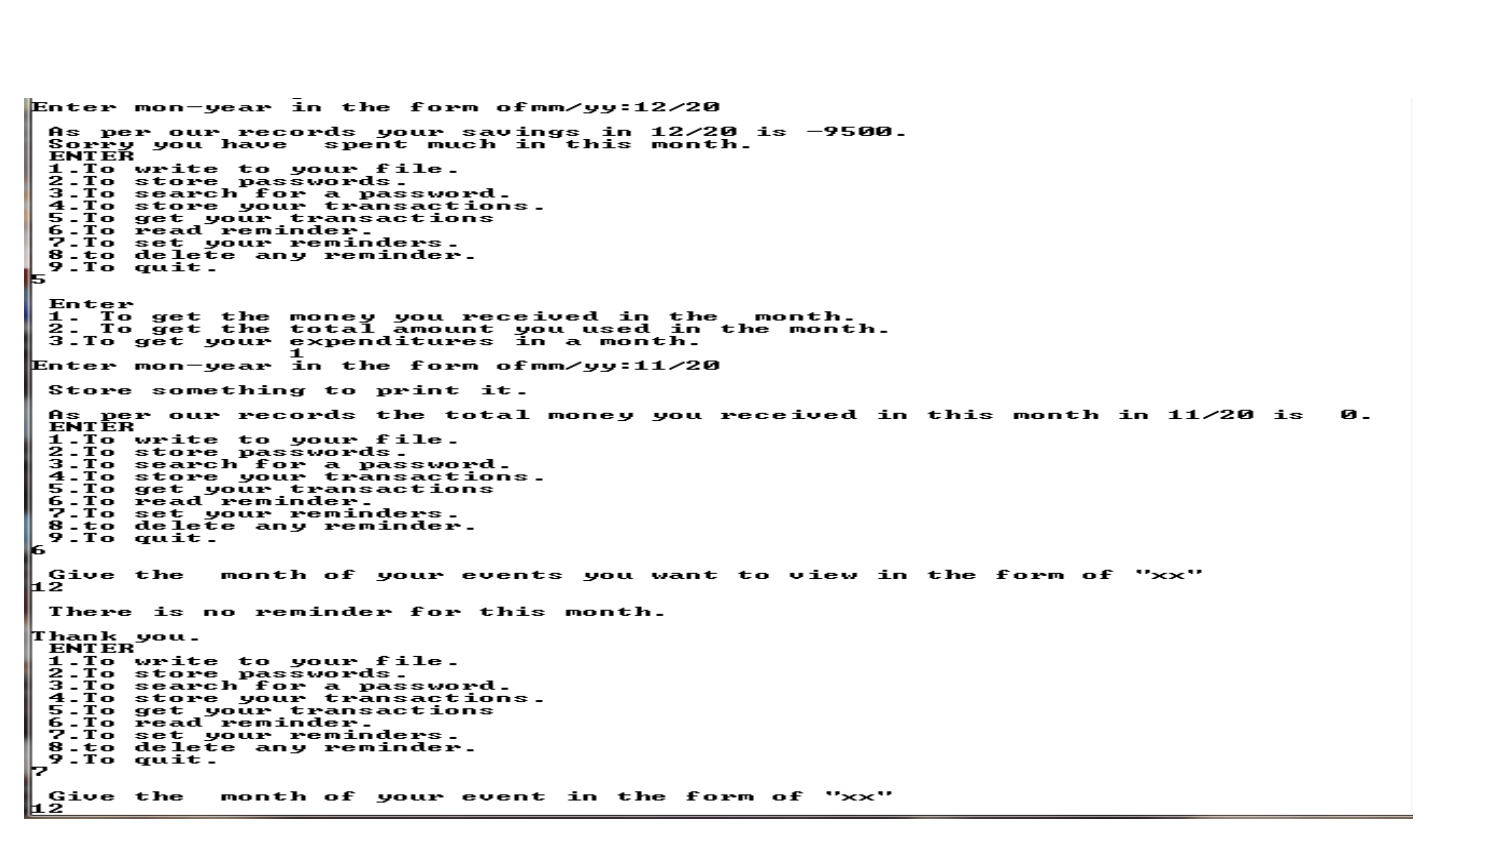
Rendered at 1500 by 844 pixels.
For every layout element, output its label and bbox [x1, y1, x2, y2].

picture [24, 97, 1413, 819]
